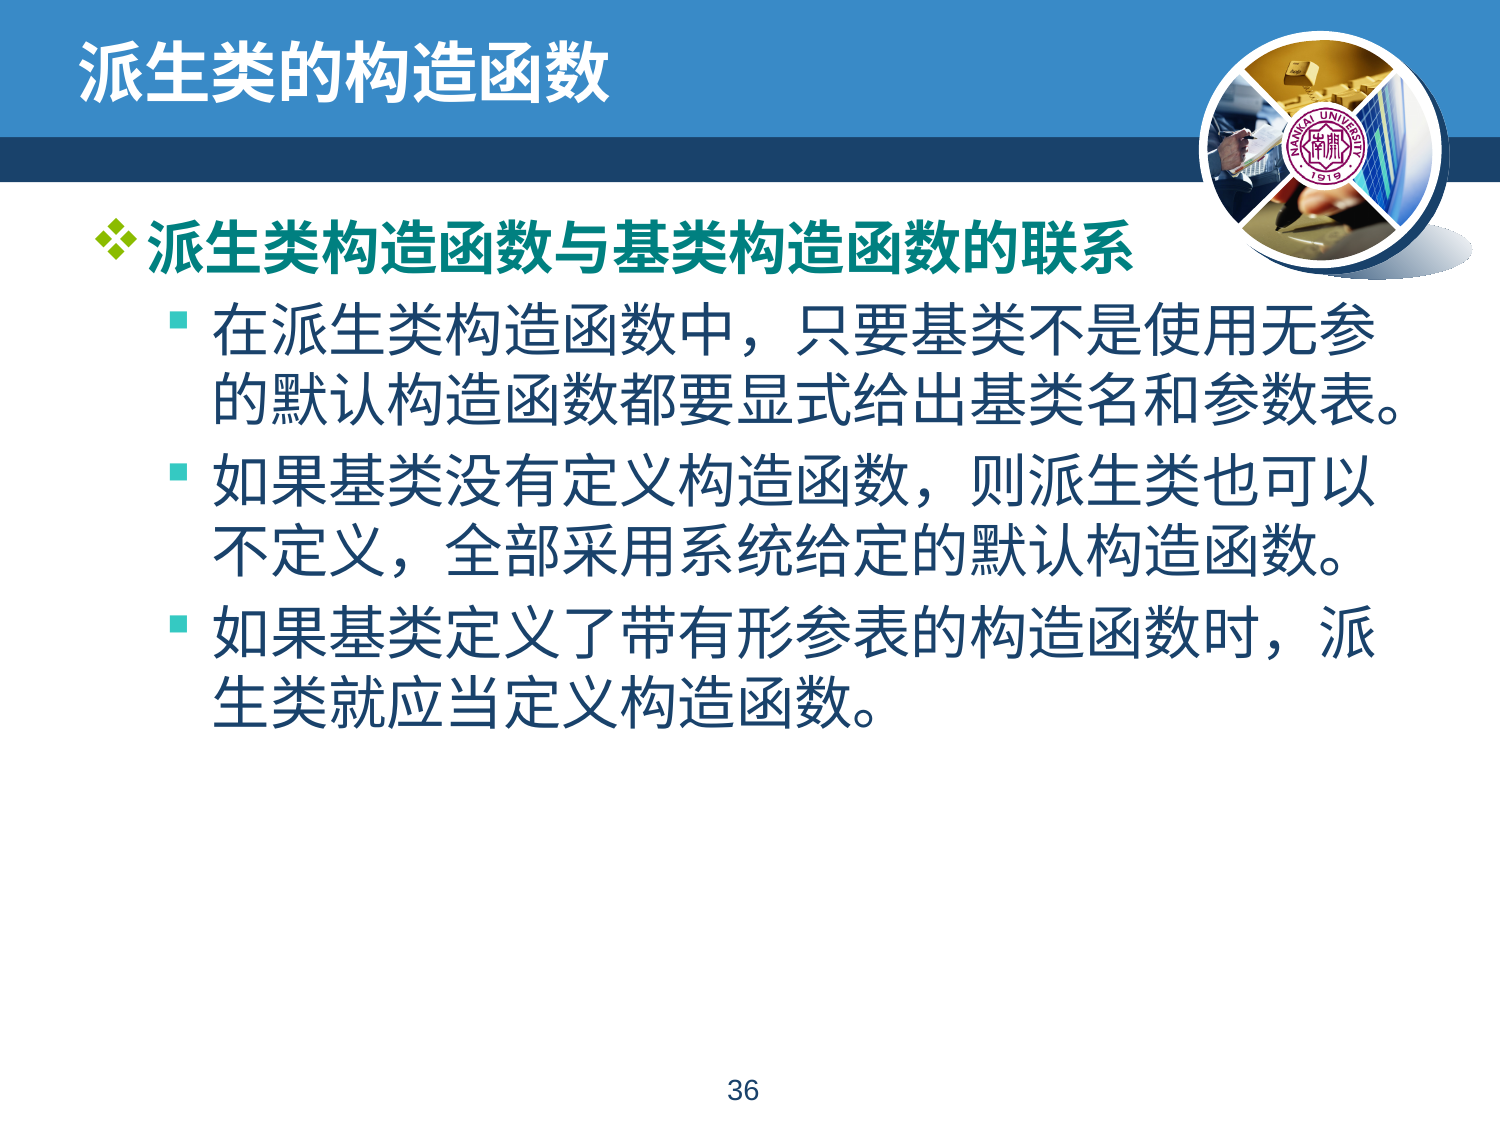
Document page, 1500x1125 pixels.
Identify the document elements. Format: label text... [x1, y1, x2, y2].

slide_number 35 [607, 1063, 879, 1112]
list 派生类构造函数与基类构造函数的联系 在派生类构造函数中，只要基类不是使用无参的默认构造函数都要显式给出基类名和参数表。 如果基类没有定义构造函数，则派生类也可以不定义，全部采用系统给定的默认构造函数。 如果基类定义了带有形参表的构造函数时，派生类就应当定义构造函数。 [75, 203, 1425, 1065]
title 派生类的构造函数 [62, 24, 1275, 118]
picture [1207, 40, 1433, 203]
